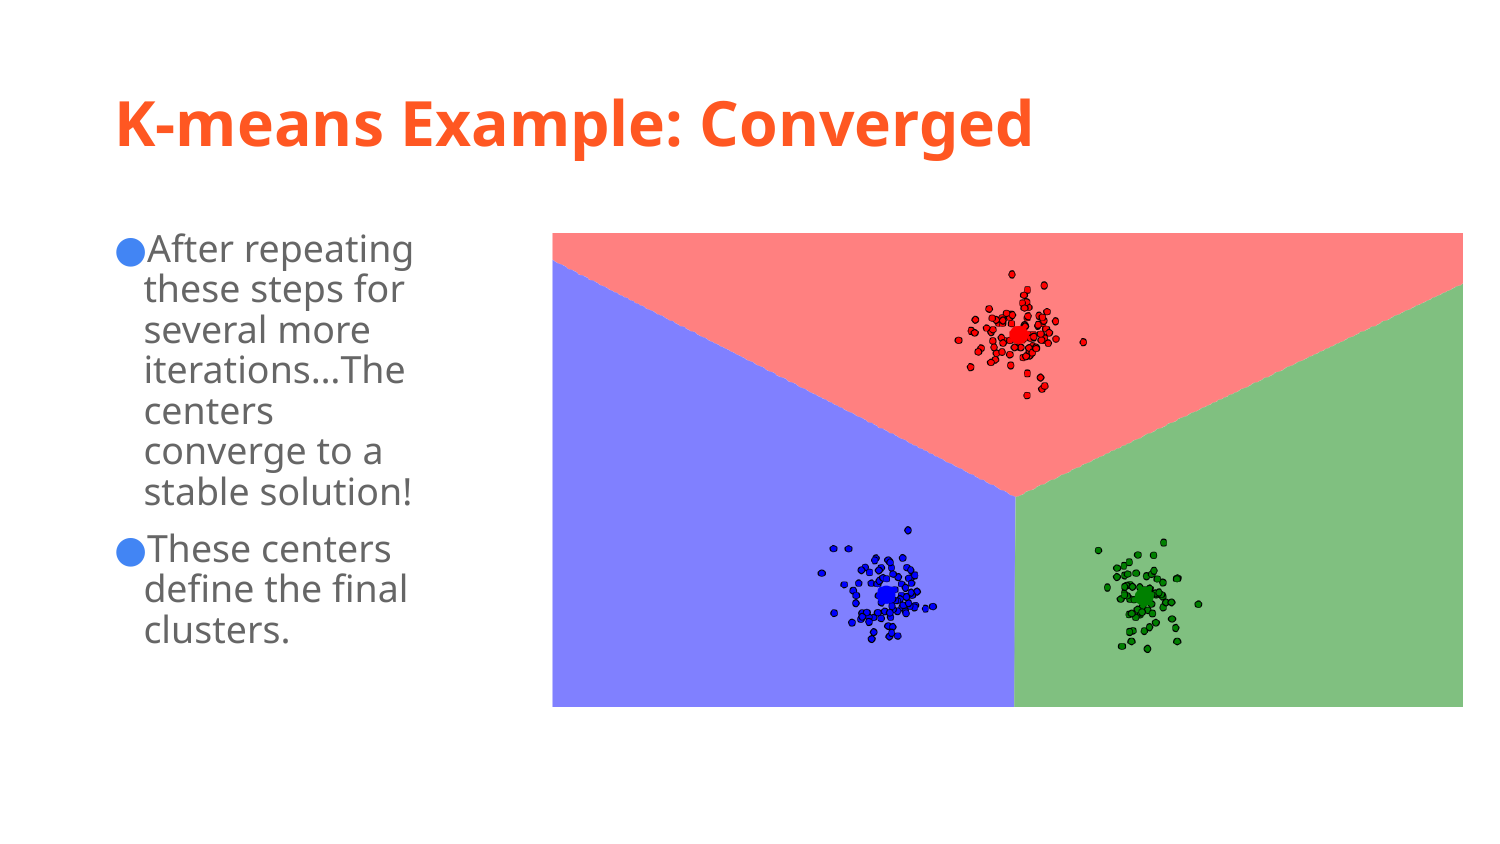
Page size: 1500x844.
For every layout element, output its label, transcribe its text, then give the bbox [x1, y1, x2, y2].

title K-means Example: Converged [103, 44, 1397, 208]
list After repeating these steps for several more iterations…The centers converge to a stable solution! These centers define the final clusters. [103, 224, 453, 760]
picture [538, 224, 1479, 724]
